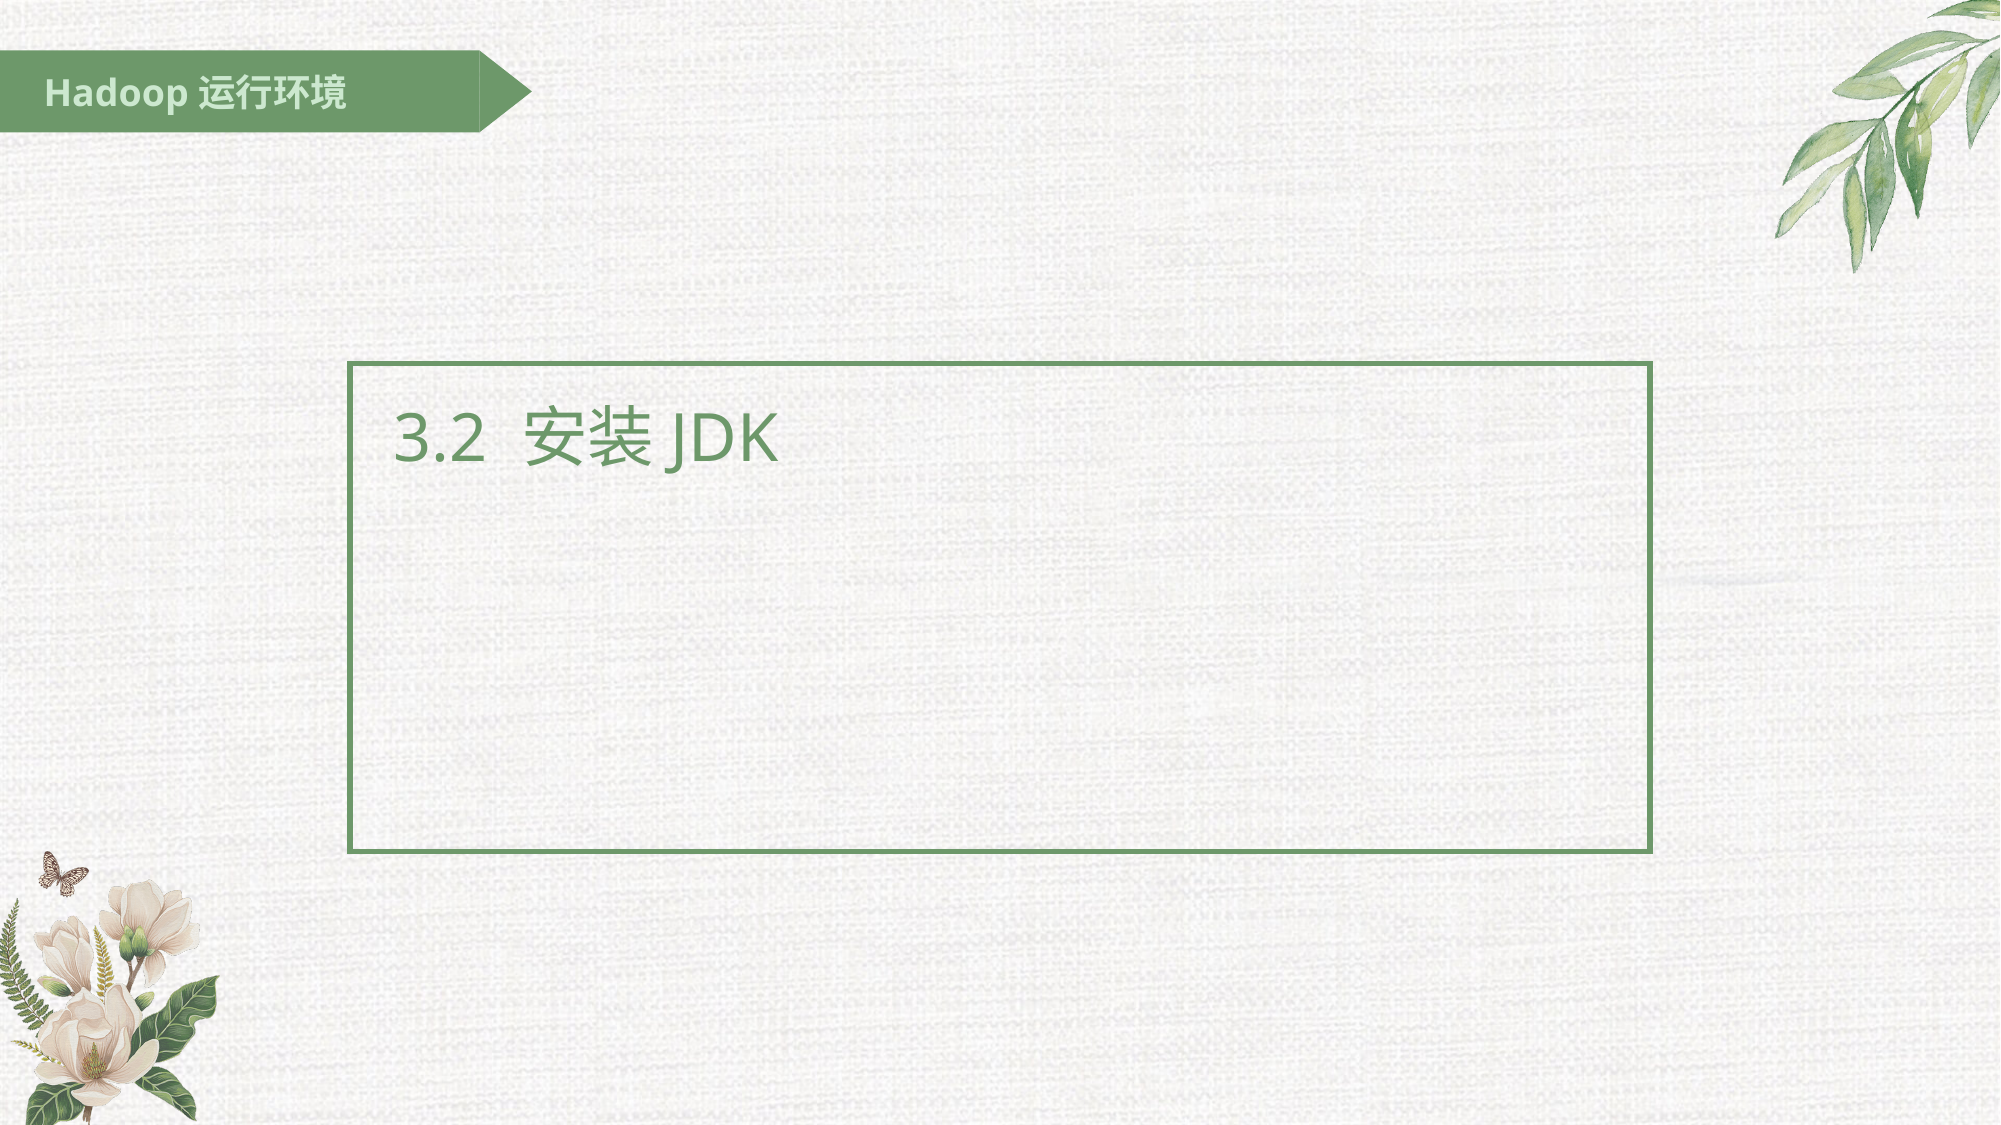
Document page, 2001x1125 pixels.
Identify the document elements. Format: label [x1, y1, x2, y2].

text_box [349, 363, 1651, 852]
text_box [0, 50, 533, 133]
picture [0, 0, 2001, 1125]
